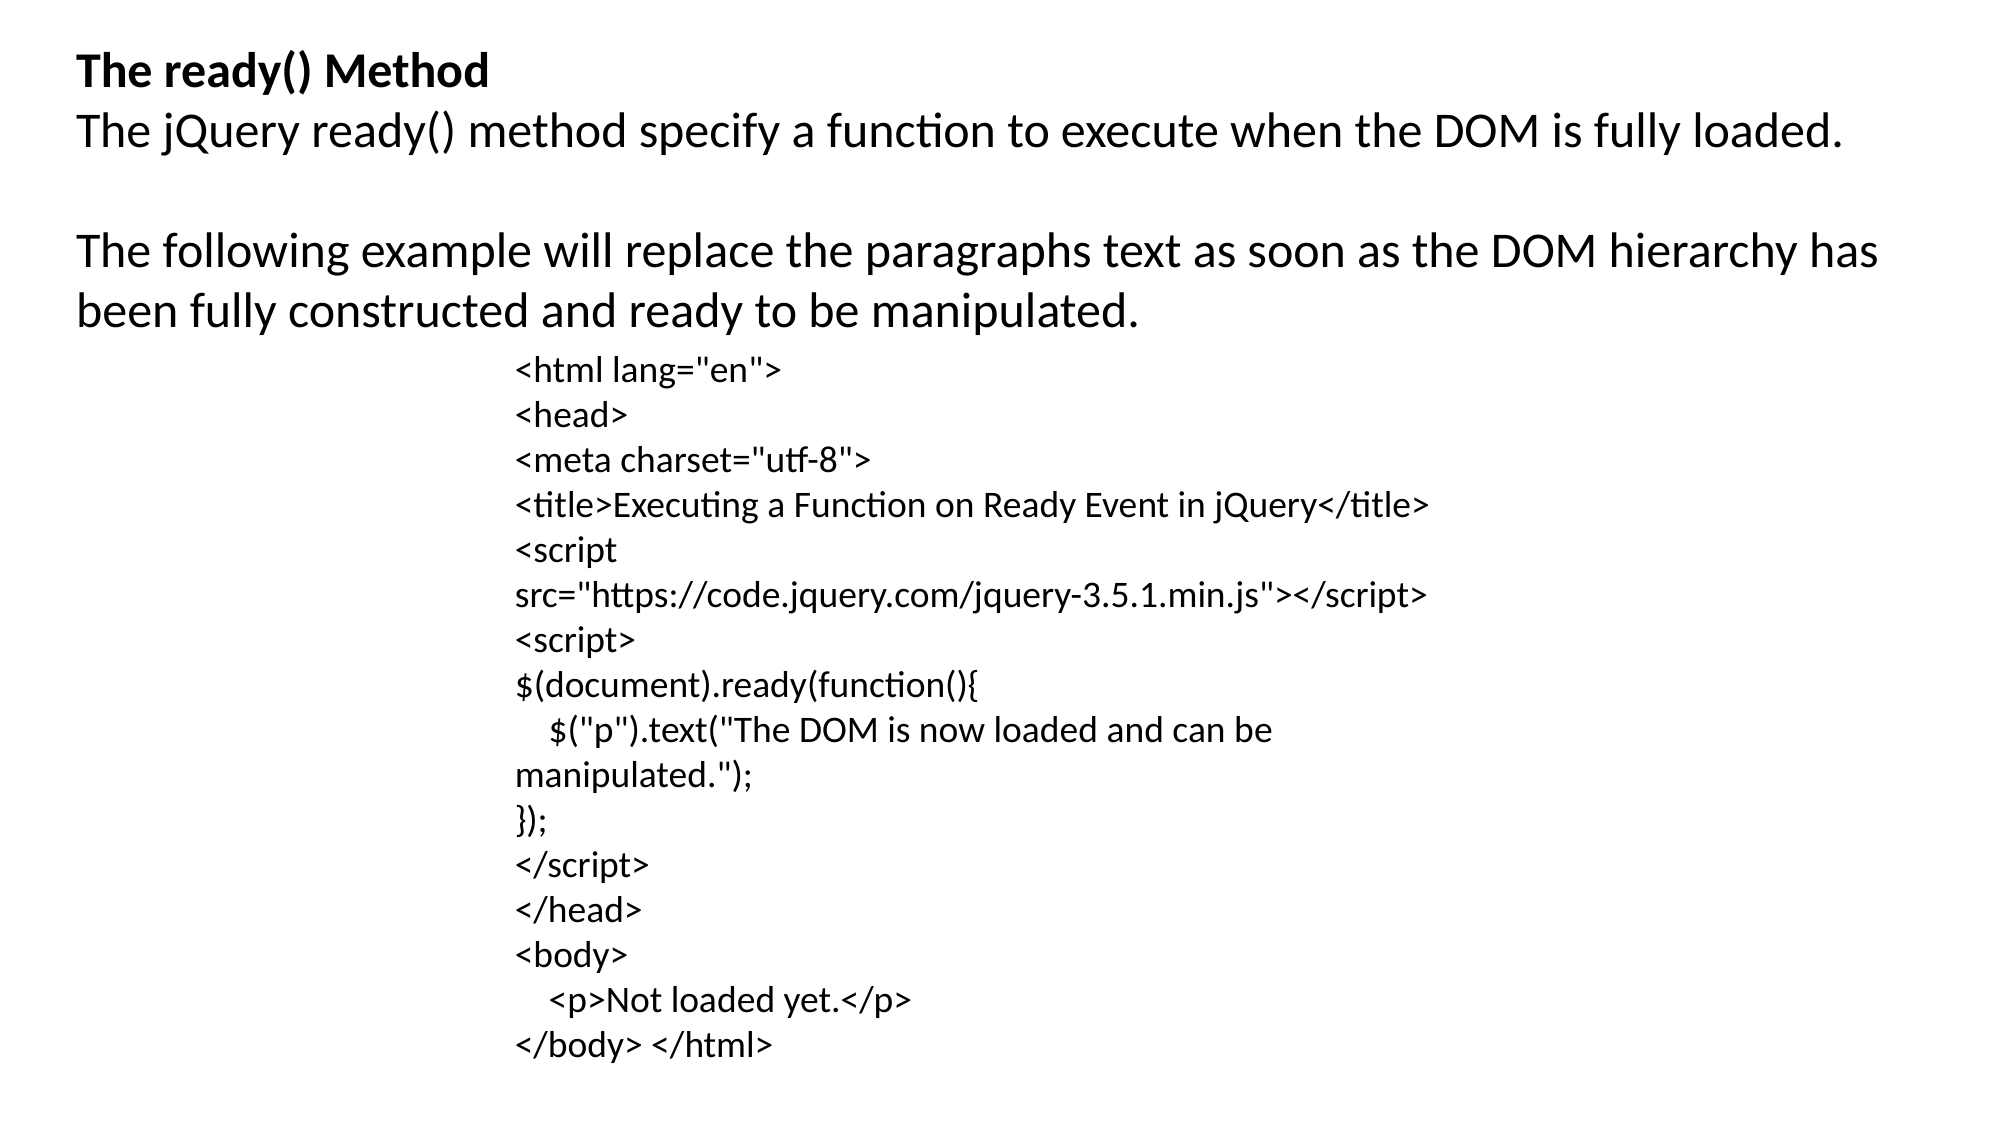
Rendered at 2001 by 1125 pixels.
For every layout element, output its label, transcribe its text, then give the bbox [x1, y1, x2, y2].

text_box <html lang="en"> <head> <meta charset="utf-8"> <title>Executing a Function on Ready Event in jQuery</title> <script src="https://code.jquery.com/jquery-3.5.1.min.js"></script> <script> $(document).ready(function(){ $("p").text("The DOM is now loaded and can be manipulated."); }); </script> </head> <body> <p>Not loaded yet.</p> </body> </html> [500, 337, 1500, 1073]
text_box The ready() Method The jQuery ready() method specify a function to execute when the DOM is fully loaded. The following example will replace the paragraphs text as soon as the DOM hierarchy has been fully constructed and ready to be manipulated. [61, 29, 1928, 345]
